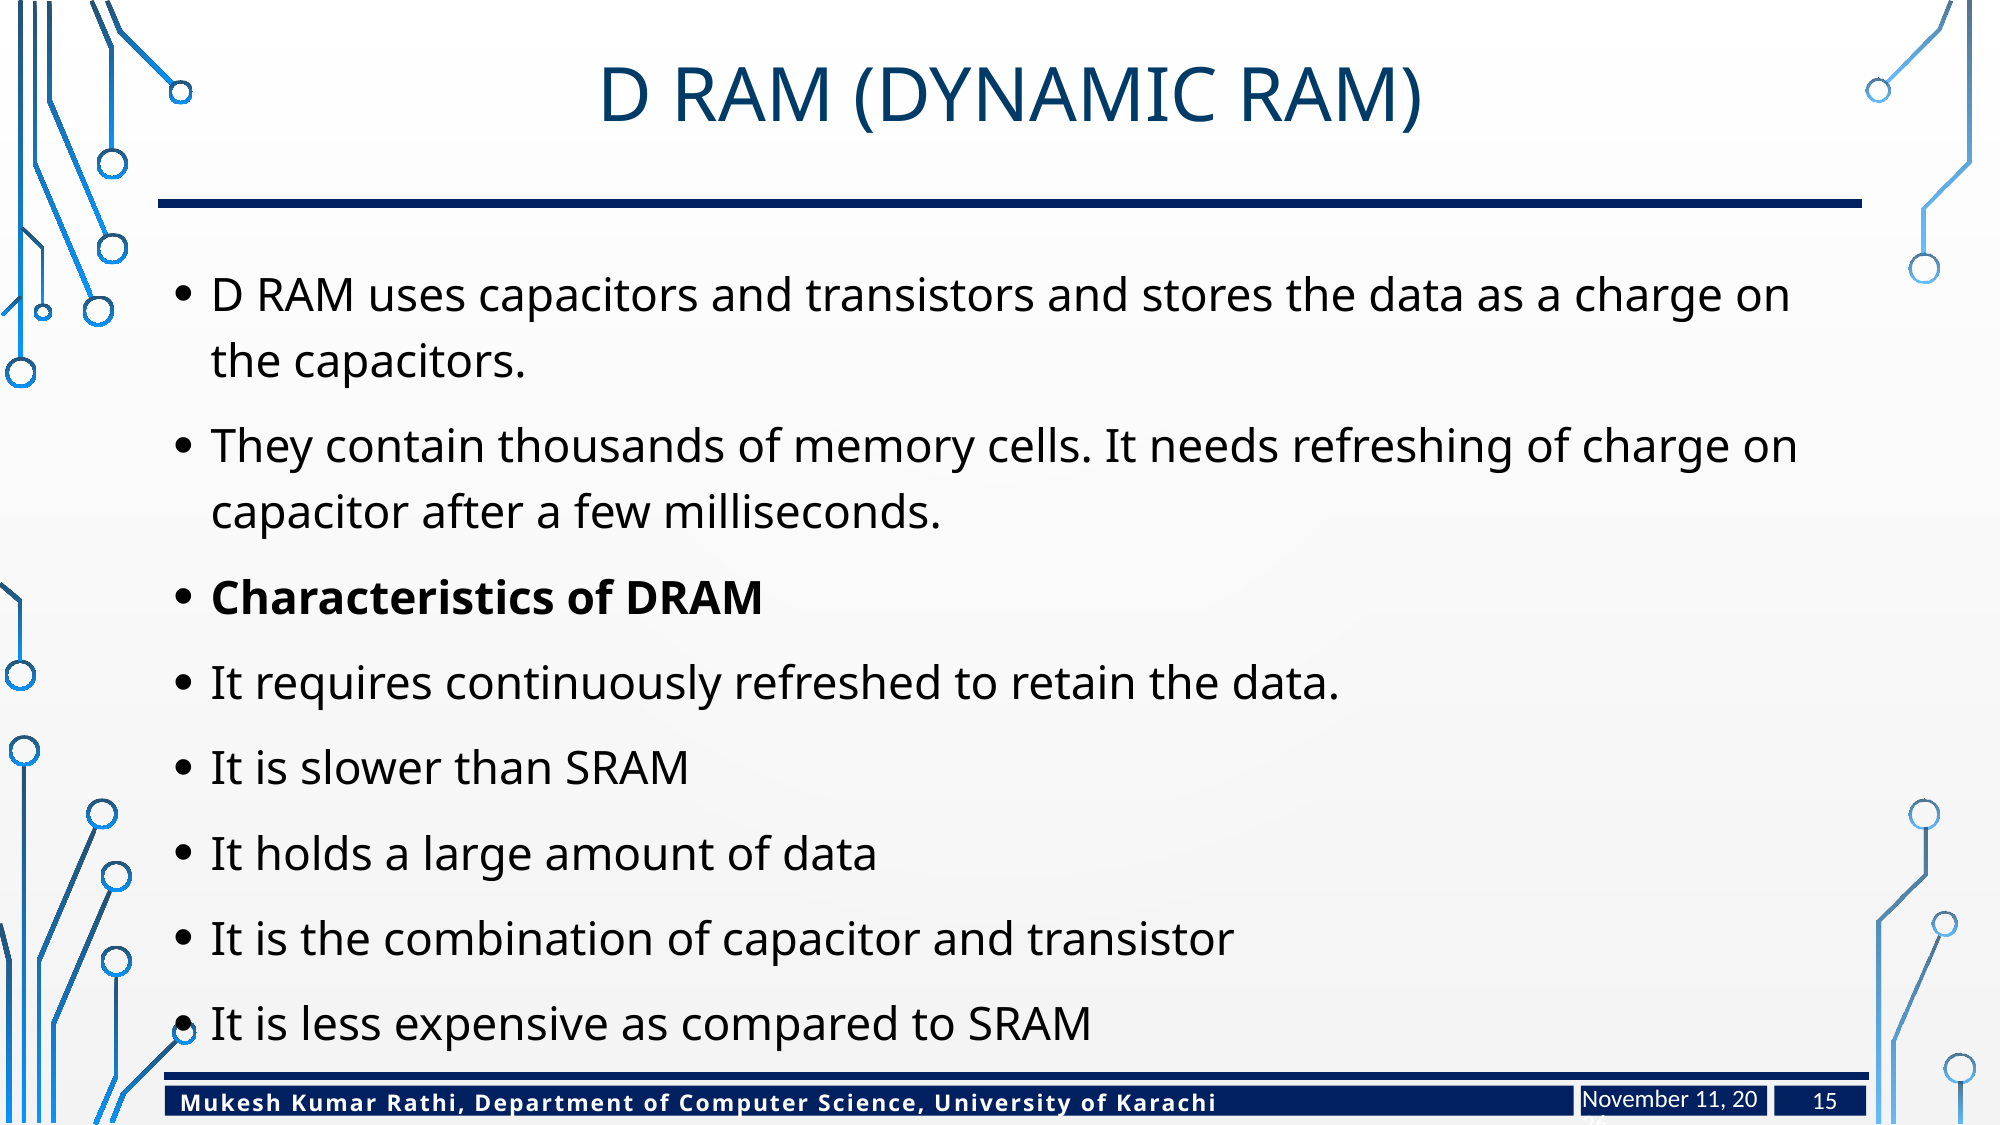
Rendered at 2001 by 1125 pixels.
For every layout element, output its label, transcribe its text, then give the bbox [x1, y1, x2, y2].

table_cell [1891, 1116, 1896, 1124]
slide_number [1582, 1080, 1764, 1115]
list D RAM uses capacitors and transistors and stores the data as a charge on the capacitors. They contain thousands of memory cells. It needs refreshing of charge on capacitor after a few milliseconds. Characteristics of DRAM It requires continuously refreshed to retain the data. It is slower than SRAM It holds a large amount of data It is the combination of capacitor and transistor It is less expensive as compared to SRAM [158, 246, 1863, 1058]
slide_number 15 [1778, 1083, 1871, 1115]
title D RAM (Dynamic RAM) [158, 11, 1863, 184]
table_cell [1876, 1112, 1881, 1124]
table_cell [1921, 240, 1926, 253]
